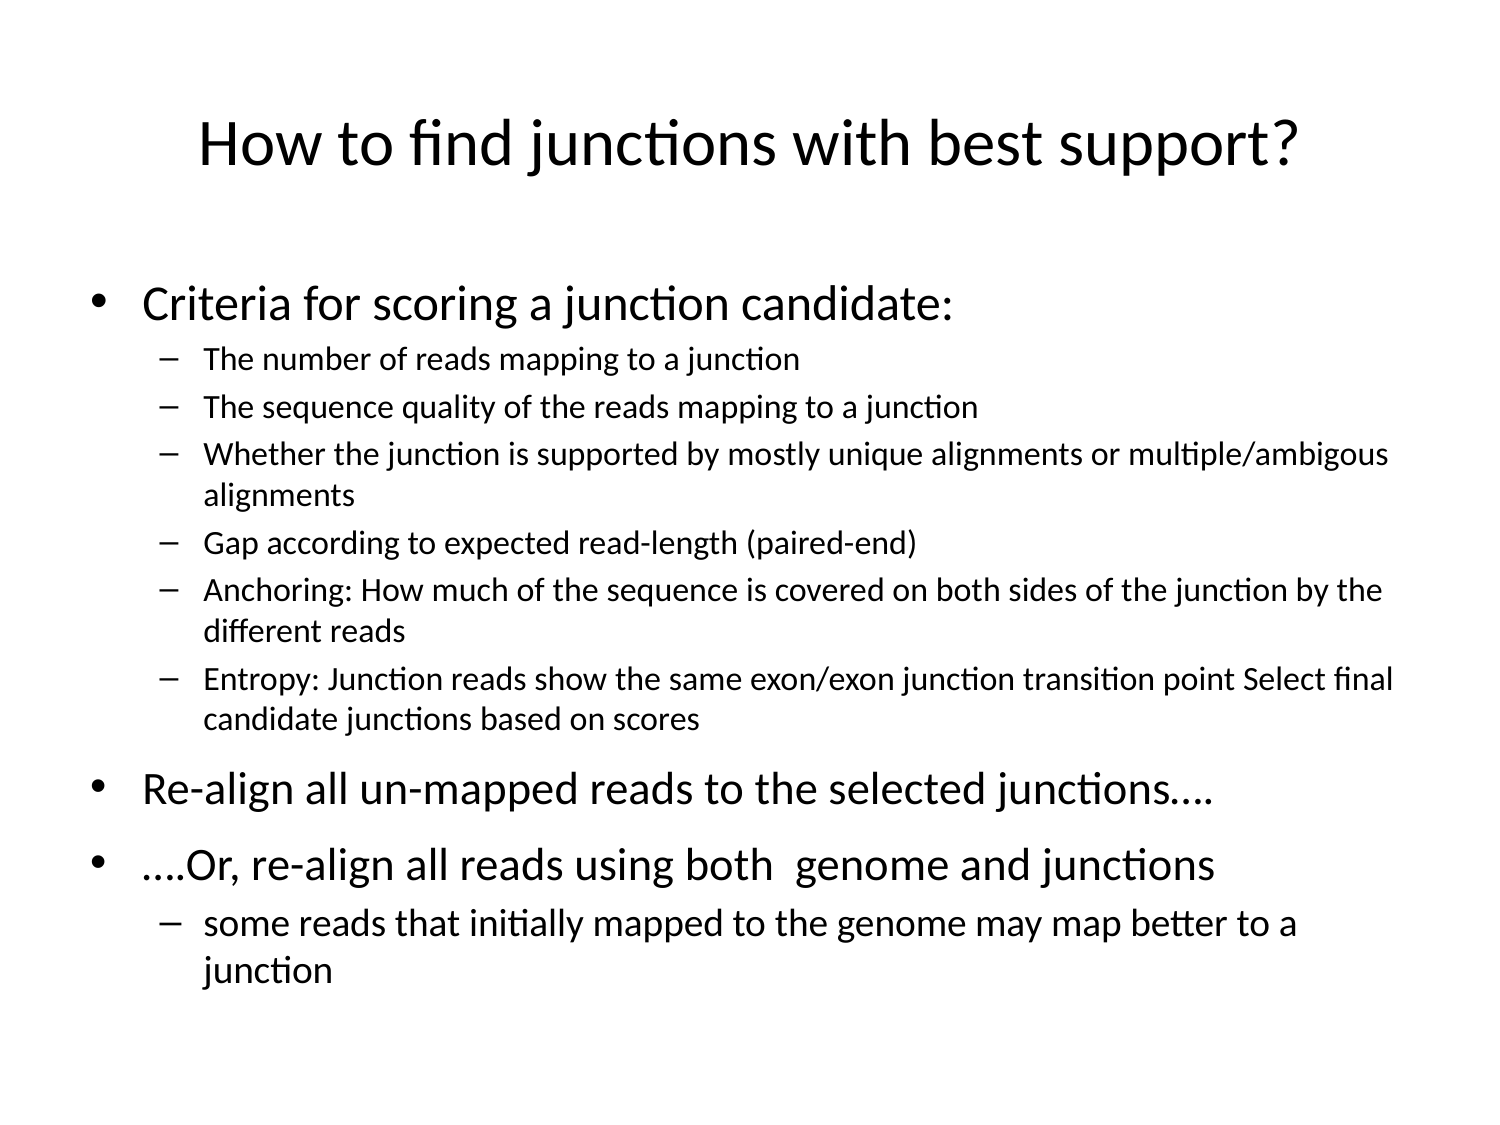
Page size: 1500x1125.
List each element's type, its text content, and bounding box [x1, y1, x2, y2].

list Criteria for scoring a junction candidate: The number of reads mapping to a junction The sequence quality of the reads mapping to a junction Whether the junction is supported by mostly unique alignments or multiple/ambigous alignments Gap according to expected read-length (paired-end) Anchoring: How much of the sequence is covered on both sides of the junction by the different reads Entropy: Junction reads show the same exon/exon junction transition point Select final candidate junctions based on scores Re-align all un-mapped reads to the selected junctions…. ….Or, re-align all reads using both genome and junctions some reads that initially mapped to the genome may map better to a junction [75, 262, 1425, 1005]
title How to find junctions with best support? [75, 45, 1425, 233]
